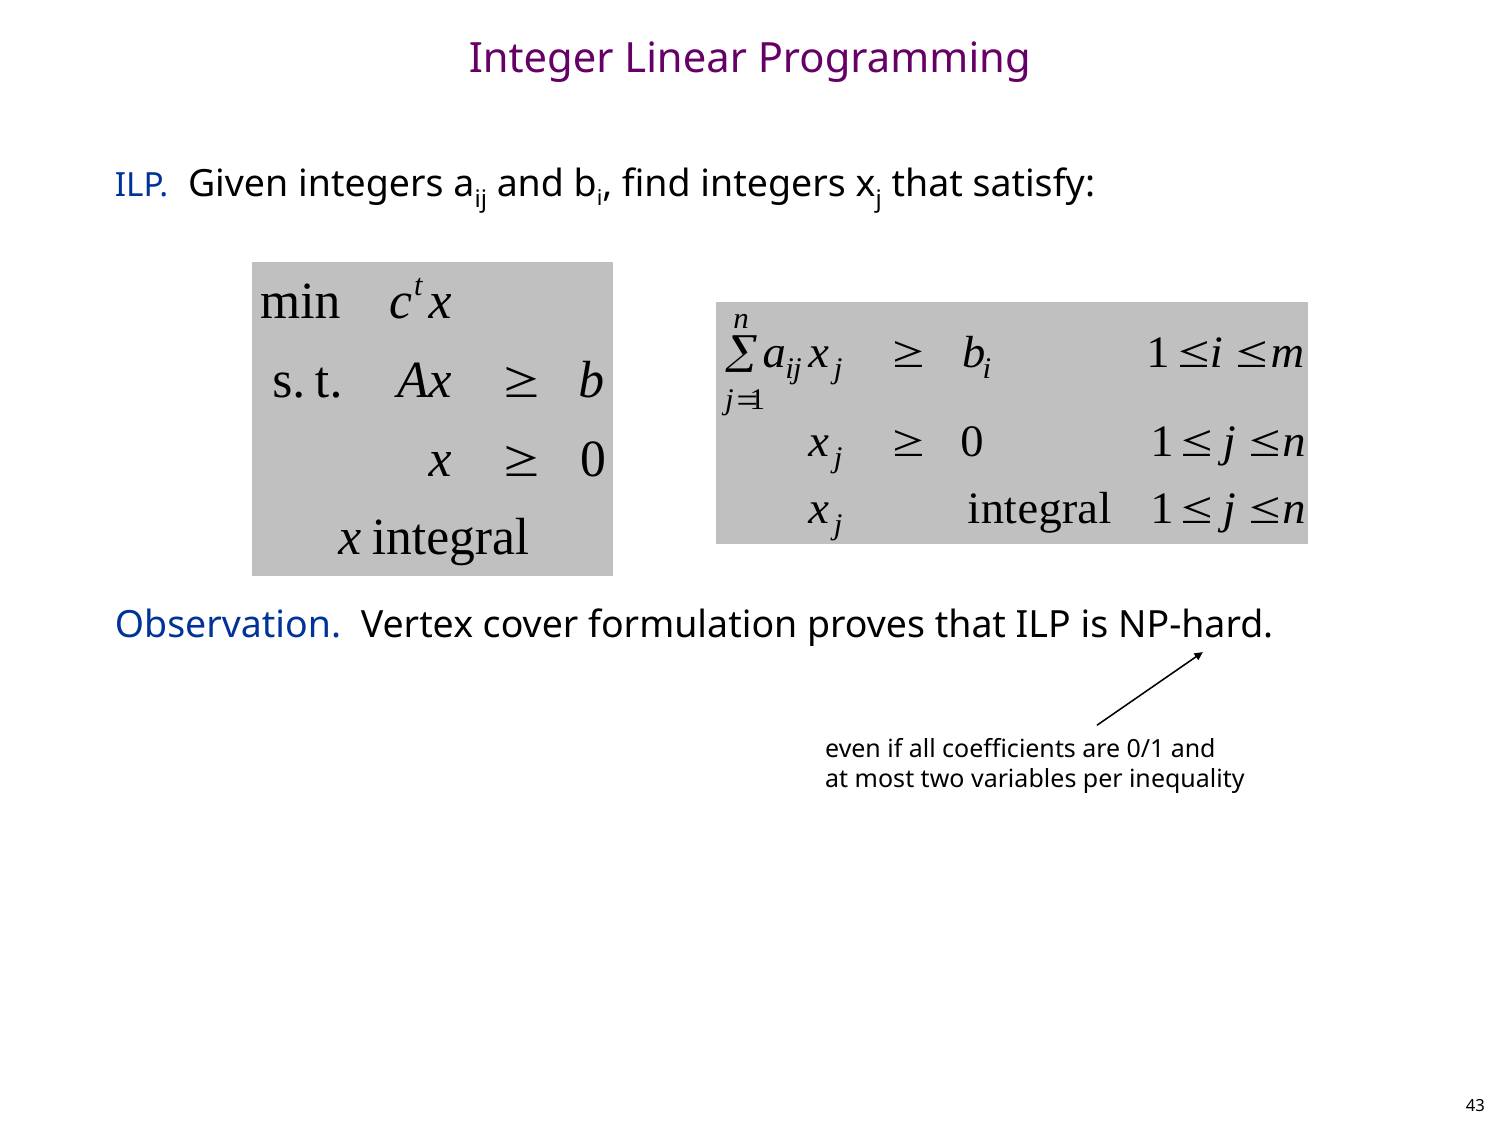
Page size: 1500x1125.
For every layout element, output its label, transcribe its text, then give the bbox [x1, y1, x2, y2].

list ILP. Given integers aij and bi, find integers xj that satisfy: Observation. Vertex cover formulation proves that ILP is NP-hard. [99, 149, 1388, 1038]
text_box even if all coefficients are 0/1 and at most two variables per inequality [810, 725, 1261, 801]
text_box [1096, 652, 1203, 726]
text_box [252, 261, 614, 577]
slide_number 43 [1187, 1087, 1500, 1125]
title Integer Linear Programming [0, 24, 1500, 100]
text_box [715, 301, 1308, 544]
